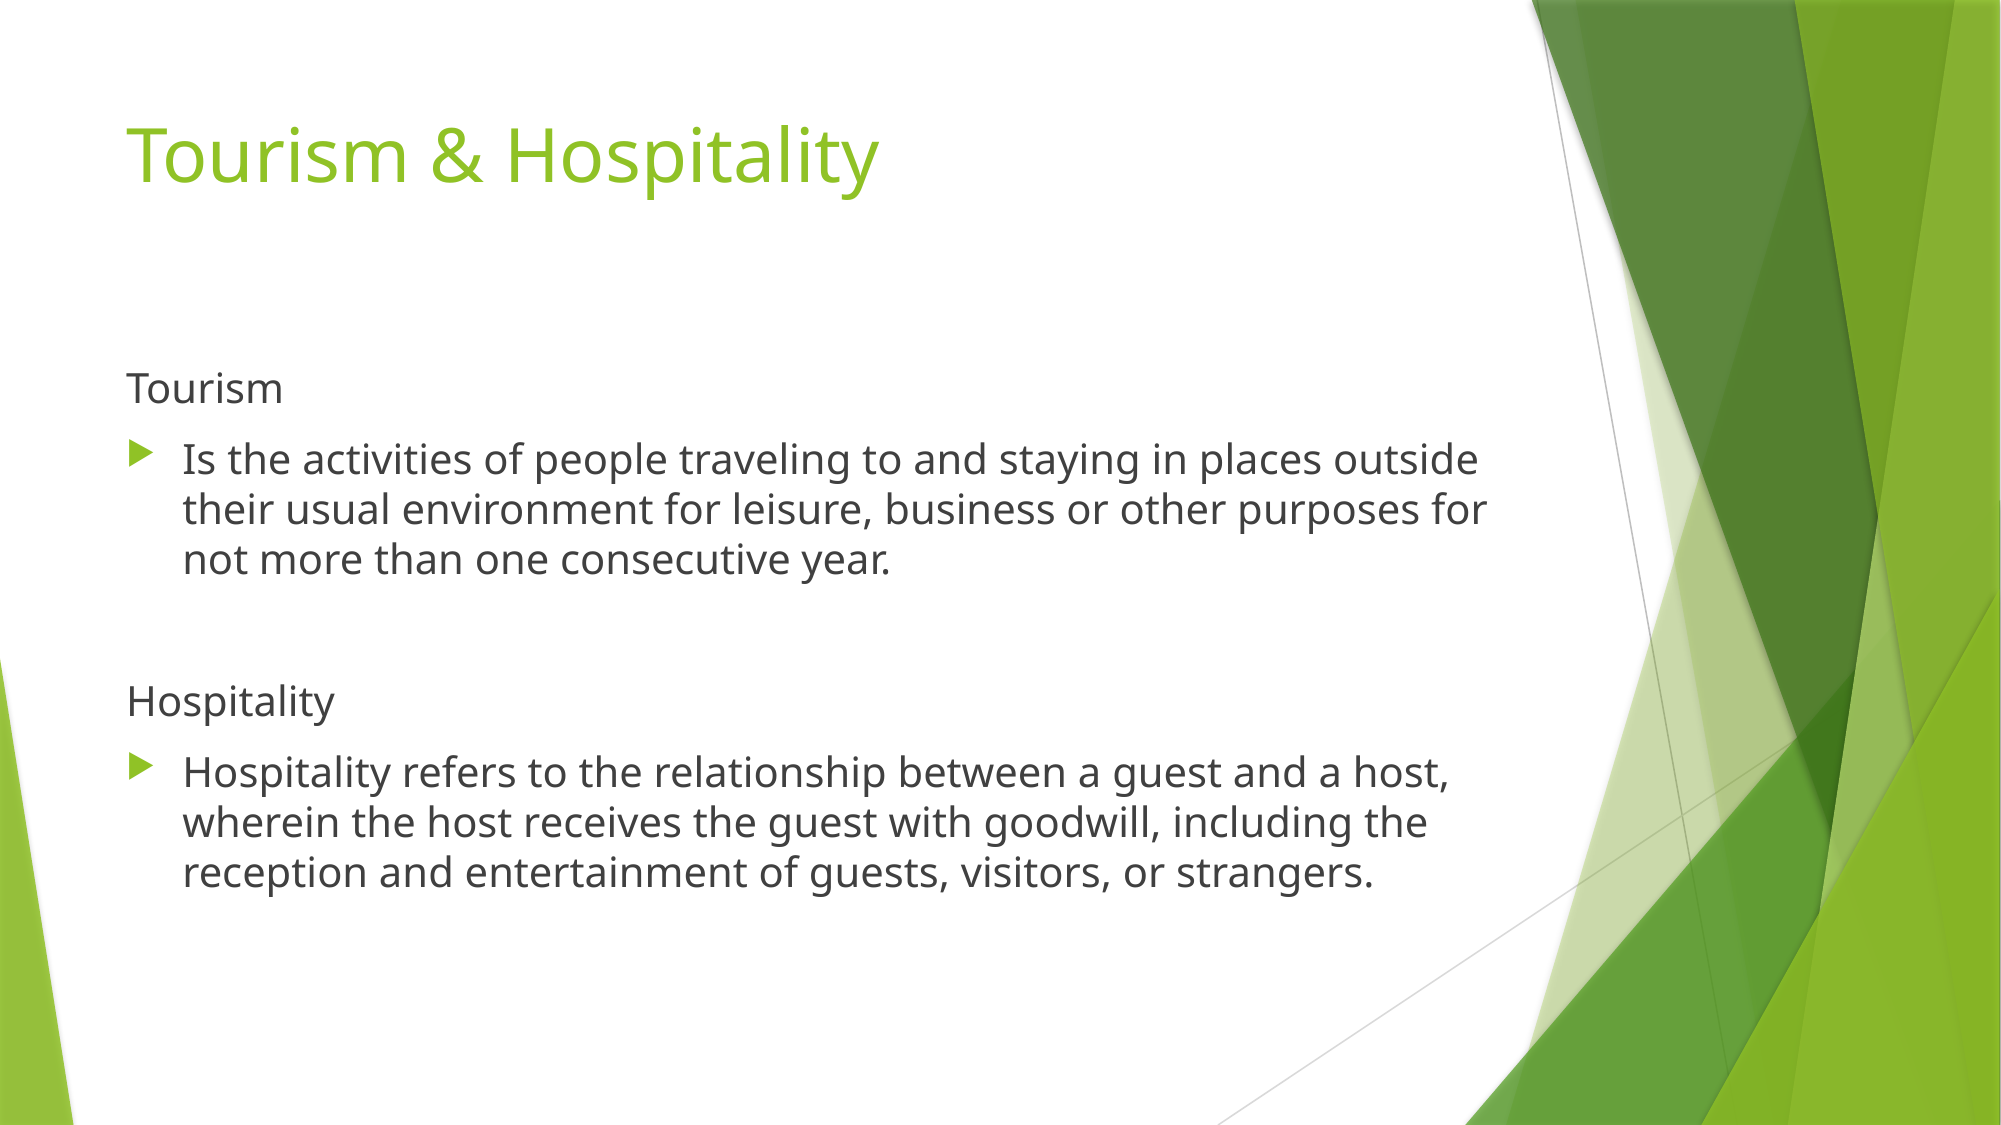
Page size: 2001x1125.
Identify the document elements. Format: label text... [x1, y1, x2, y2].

list Tourism Is the activities of people traveling to and staying in places outside their usual environment for leisure, business or other purposes for not more than one consecutive year. Hospitality Hospitality refers to the relationship between a guest and a host, wherein the host receives the guest with goodwill, including the reception and entertainment of guests, visitors, or strangers. [111, 354, 1522, 992]
title Tourism & Hospitality [111, 99, 1522, 317]
